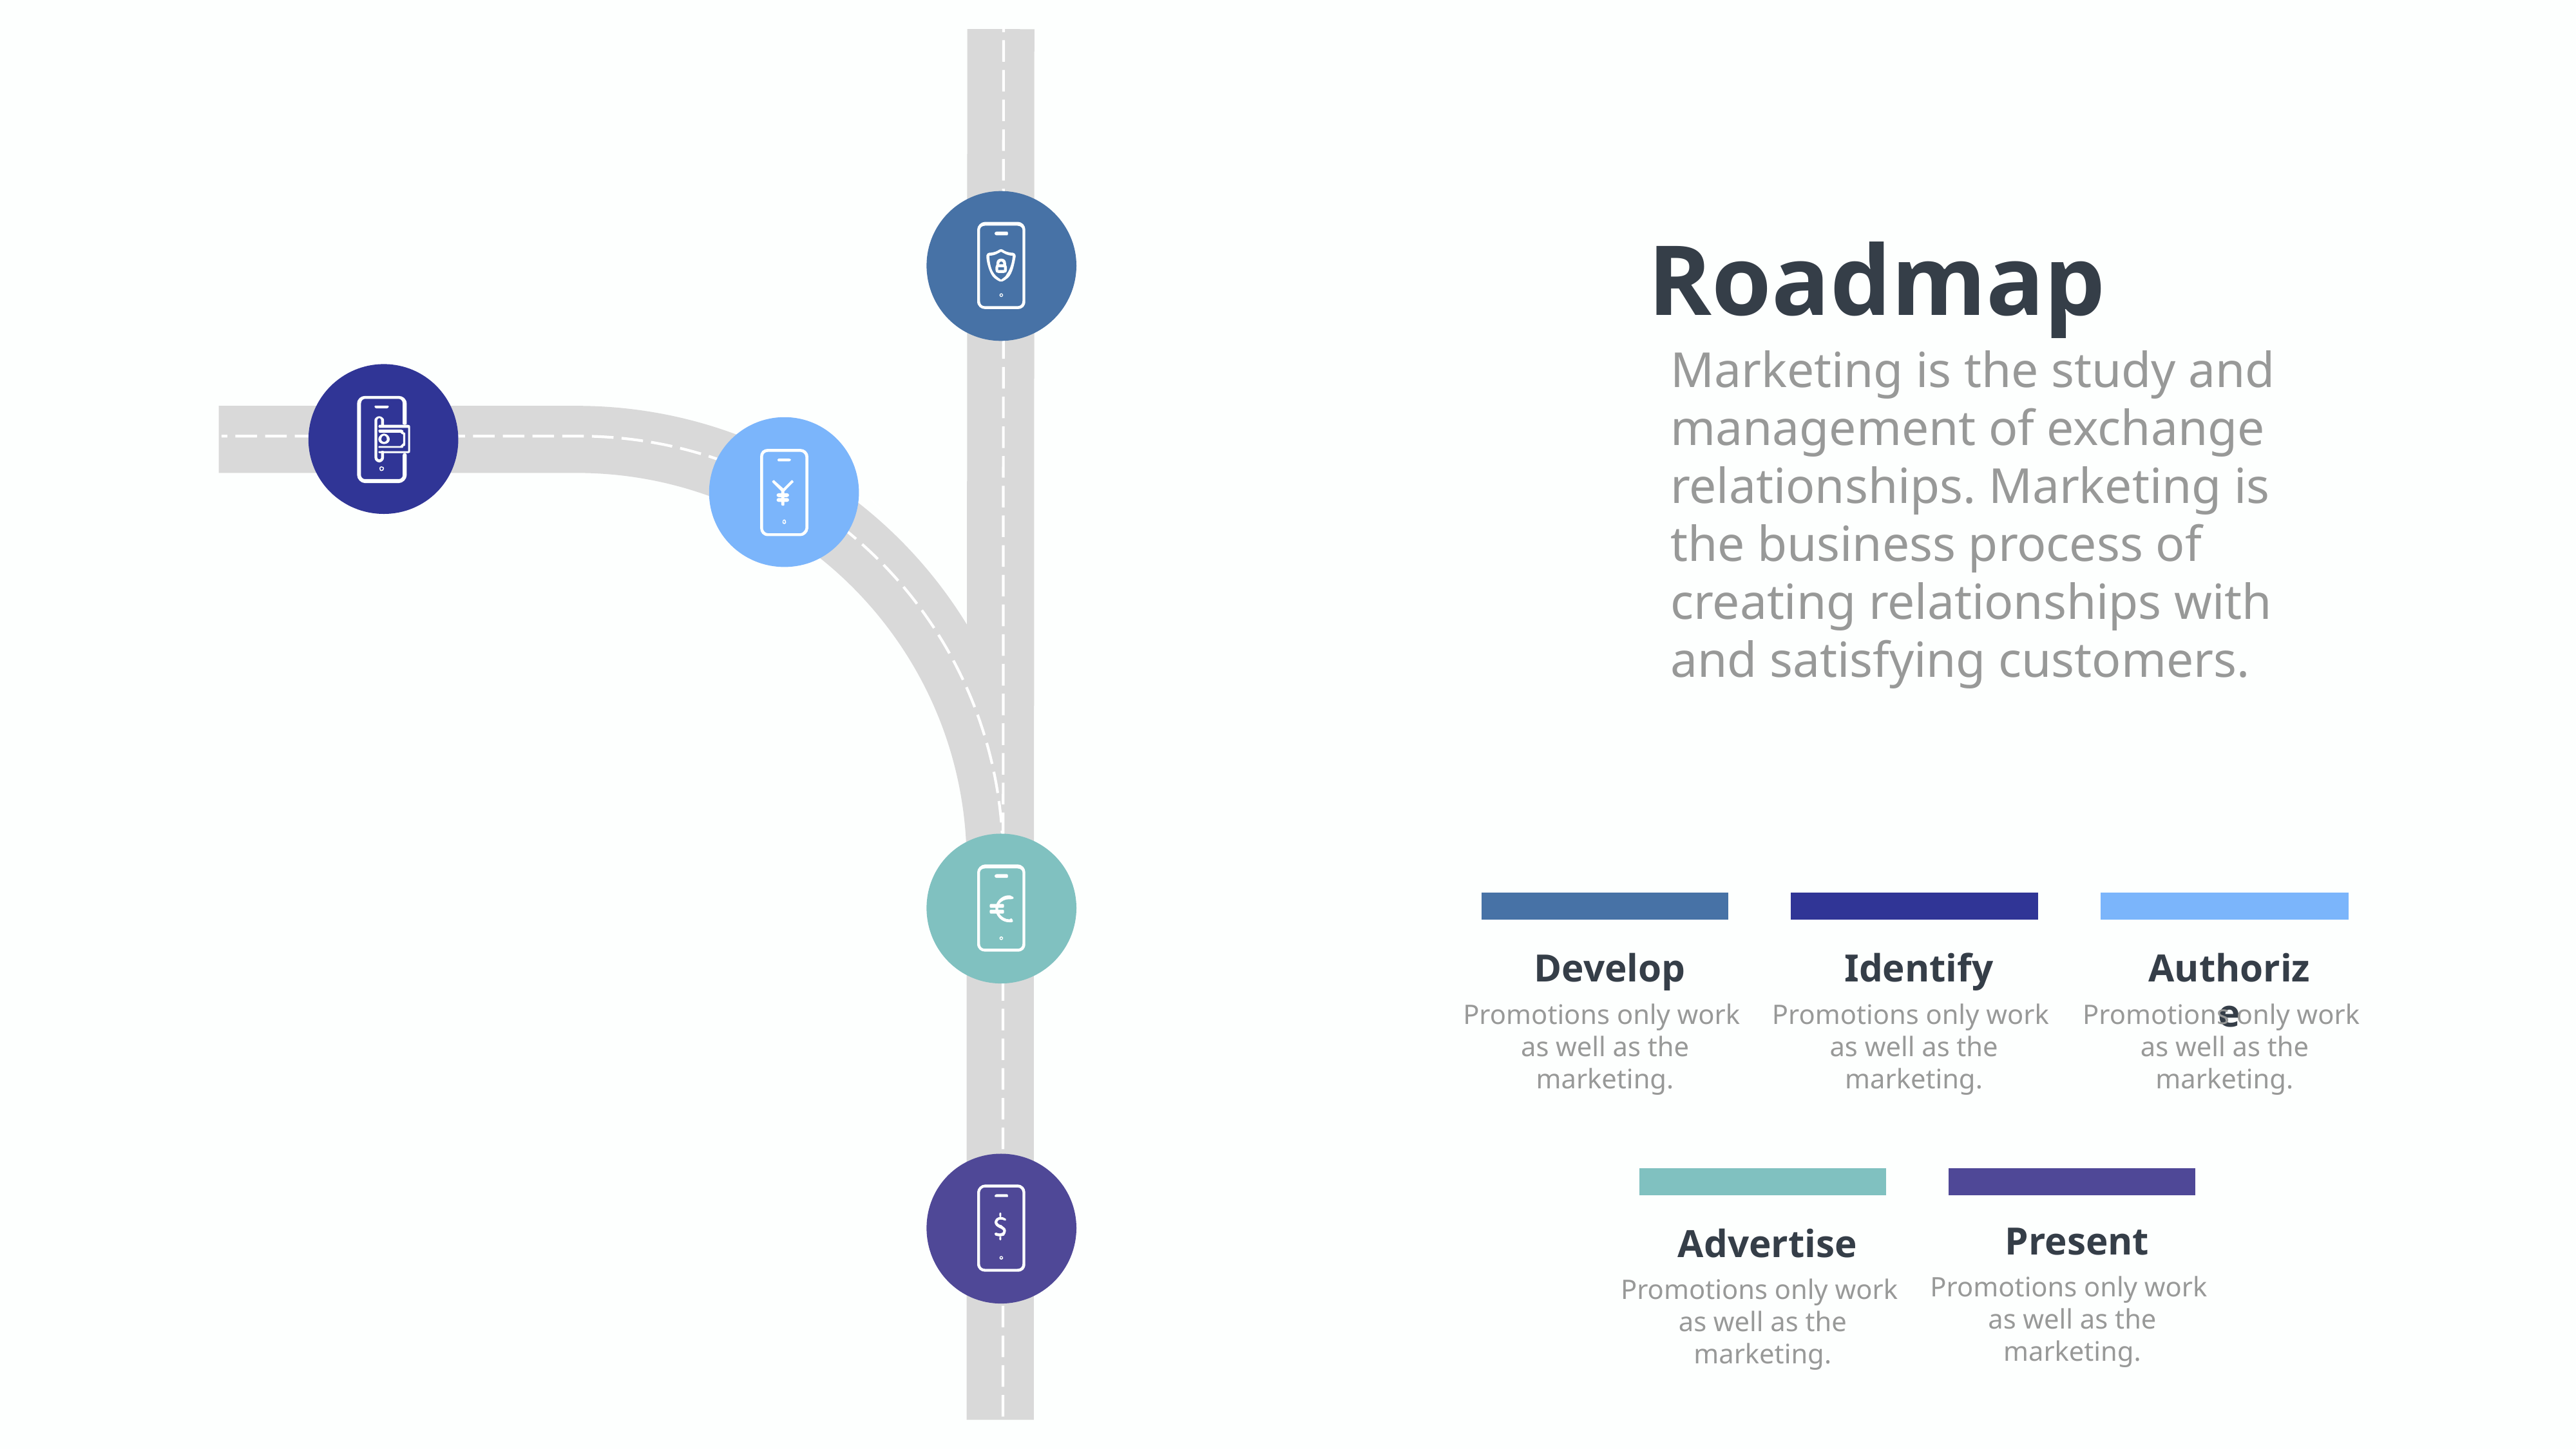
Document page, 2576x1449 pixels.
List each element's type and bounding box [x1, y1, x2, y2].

text_box [1660, 214, 2293, 696]
text_box [1004, 259, 1006, 267]
text_box [221, 26, 1004, 1417]
text_box [1004, 265, 1007, 273]
text_box [1004, 864, 1026, 952]
text_box [1596, 1215, 1929, 1343]
text_box [2058, 940, 2391, 1068]
text_box [1004, 874, 1008, 878]
text_box [1481, 892, 1729, 920]
text_box [1748, 940, 2058, 1068]
text_box [1004, 1227, 1006, 1236]
text_box [1004, 231, 1008, 236]
text_box [1004, 833, 1077, 984]
text_box [1949, 1168, 2196, 1195]
text_box [1906, 1212, 2238, 1340]
text_box [1004, 917, 1013, 923]
text_box [1004, 1184, 1026, 1272]
text_box [1004, 250, 1016, 281]
text_box [2101, 892, 2349, 920]
text_box [1004, 895, 1014, 901]
text_box [1639, 1168, 1886, 1195]
text_box [218, 29, 1001, 1420]
text_box [1004, 191, 1077, 341]
text_box [1004, 1153, 1077, 1304]
text_box [1004, 222, 1026, 309]
text_box [1438, 940, 1748, 1068]
text_box [1791, 892, 2038, 920]
